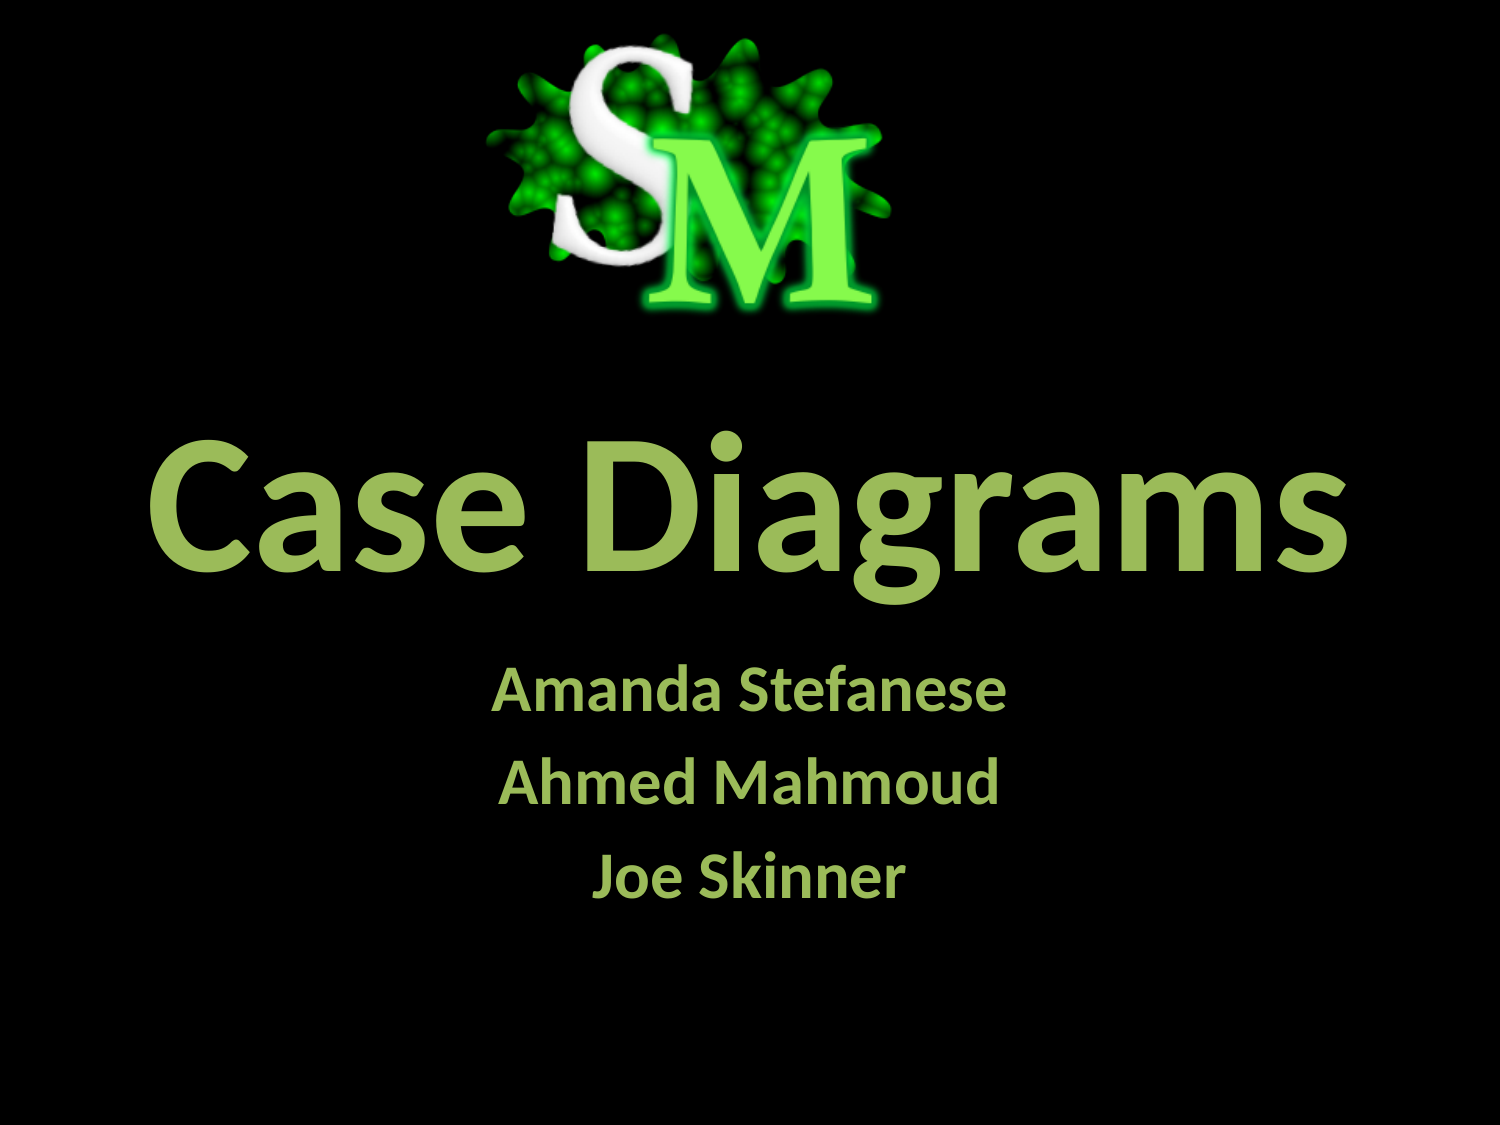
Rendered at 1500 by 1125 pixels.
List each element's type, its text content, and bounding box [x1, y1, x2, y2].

subtitle Amanda Stefanese Ahmed Mahmoud Joe Skinner [225, 637, 1275, 925]
title Case Diagrams [112, 371, 1388, 613]
picture [474, 0, 926, 338]
